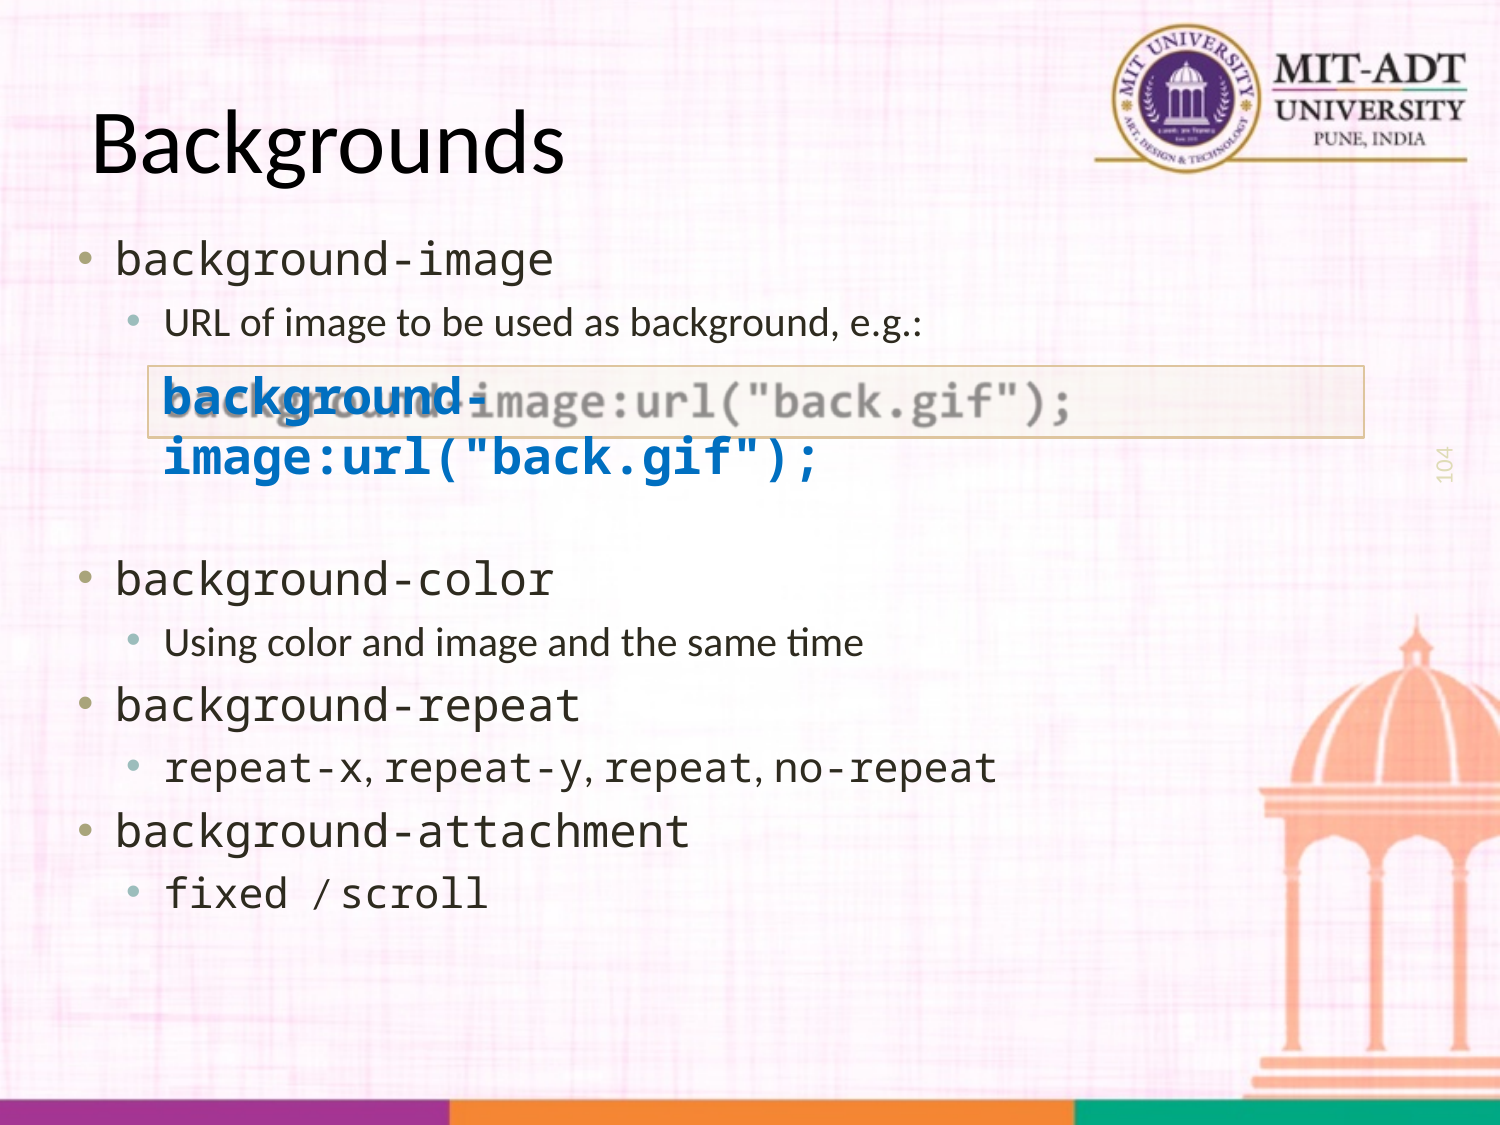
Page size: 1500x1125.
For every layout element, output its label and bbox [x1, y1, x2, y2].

picture [0, 0, 1500, 1125]
text_box [131, 351, 1365, 464]
